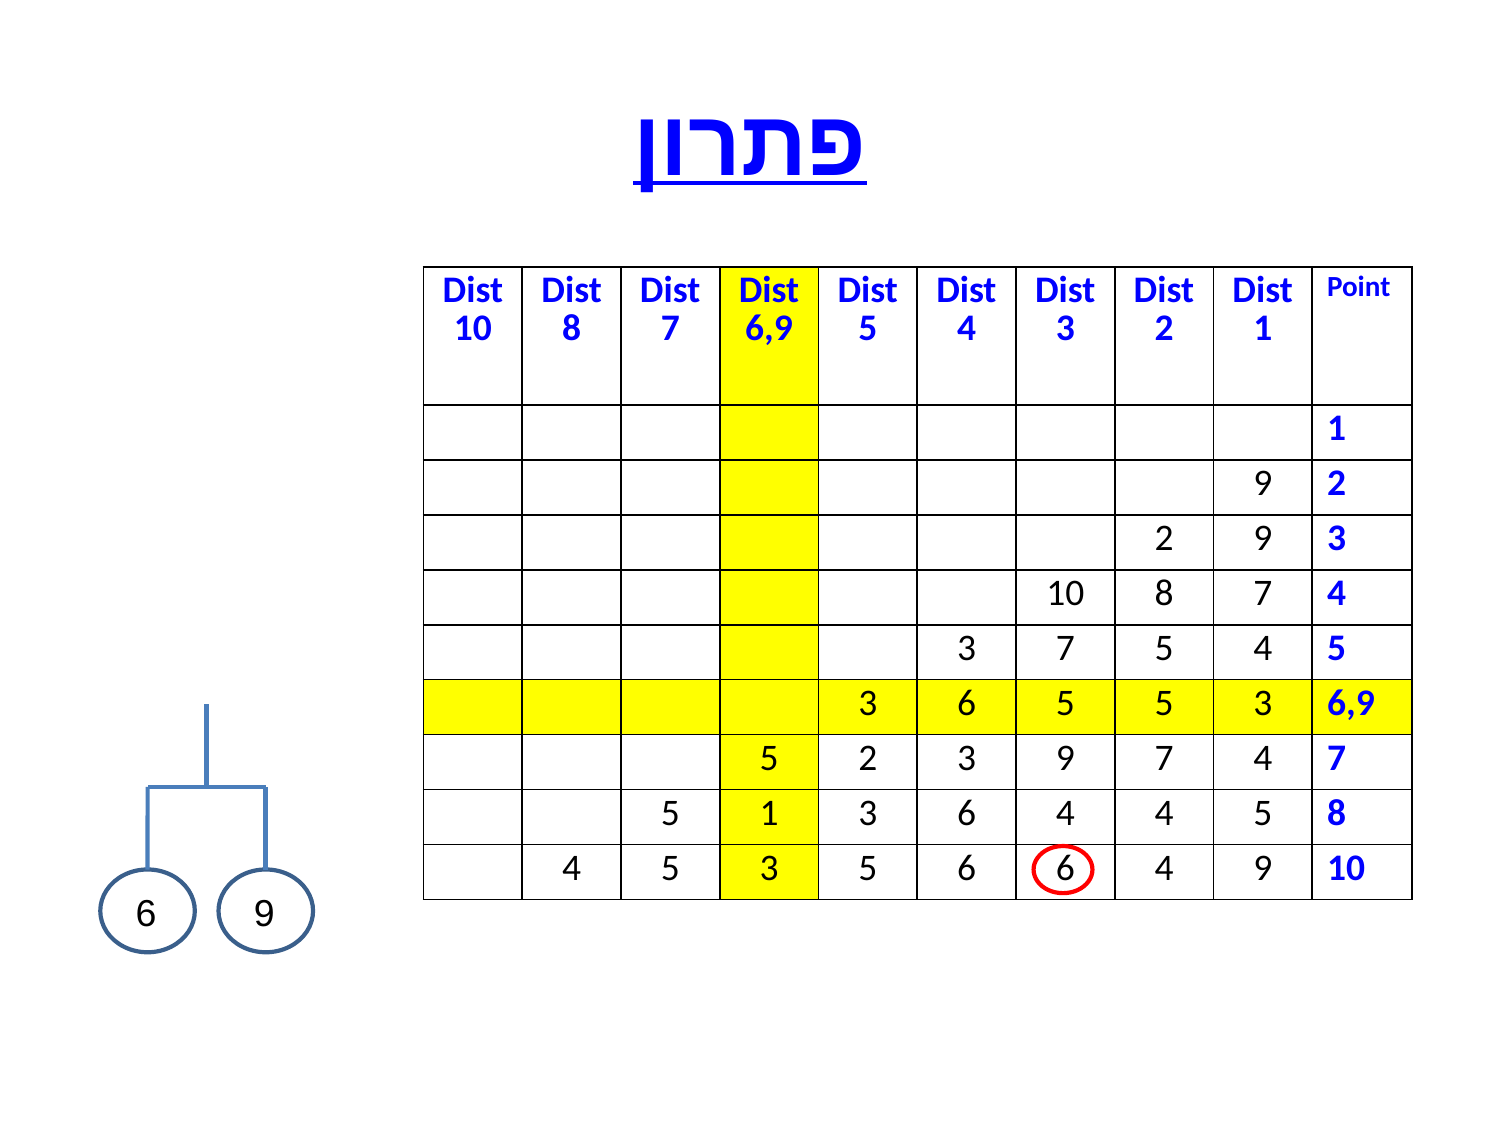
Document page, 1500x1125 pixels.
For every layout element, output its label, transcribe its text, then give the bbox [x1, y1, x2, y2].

table_cell [523, 461, 620, 514]
table_cell [1017, 406, 1114, 459]
table_cell 2 [819, 735, 916, 789]
table_cell [918, 516, 1015, 569]
table_cell 10 [1313, 845, 1411, 899]
table_cell 5 [1214, 790, 1311, 844]
table_cell [721, 680, 818, 734]
table_cell 5 [1116, 680, 1213, 734]
table_cell 4 [1214, 626, 1311, 679]
table_cell [523, 406, 620, 459]
table_cell 9 [1017, 735, 1114, 789]
table_cell 4 [1116, 845, 1213, 899]
table_cell [424, 735, 521, 789]
text_box [216, 867, 316, 955]
table_cell [523, 626, 620, 679]
table_cell [819, 461, 916, 514]
table_cell 9 [1214, 461, 1311, 514]
table_cell [424, 406, 521, 459]
table_cell 1 [1313, 406, 1411, 459]
table_cell 6 [1017, 845, 1114, 899]
table_cell 1 [721, 790, 818, 844]
table_cell [819, 626, 916, 679]
table_cell [1116, 406, 1213, 459]
table_cell [622, 571, 719, 624]
table_cell 4 [1214, 735, 1311, 789]
table_cell [424, 790, 521, 844]
table_cell 2 [1313, 461, 1411, 514]
table_cell 3 [819, 680, 916, 734]
table_cell [1116, 461, 1213, 514]
table_cell 3 [918, 735, 1015, 789]
table_cell [424, 845, 521, 899]
text_box 9 [253, 881, 290, 942]
table_header Dist4 [918, 268, 1015, 404]
table_cell [1017, 461, 1114, 514]
table_cell 5 [1116, 626, 1213, 679]
table_header Dist1 [1214, 268, 1311, 404]
table_cell 2 [1116, 516, 1213, 569]
table_header Dist5 [819, 268, 916, 404]
table_cell [721, 626, 818, 679]
table_cell 5 [721, 735, 818, 789]
table_cell [918, 461, 1015, 514]
text_box [1031, 843, 1095, 896]
table_cell 8 [1116, 571, 1213, 624]
table_header Dist2 [1116, 268, 1213, 404]
table_header Dist10 [424, 268, 521, 404]
table_cell 6 [918, 790, 1015, 844]
table_header Dist7 [622, 268, 719, 404]
table_cell 7 [1116, 735, 1213, 789]
table_cell 9 [1214, 516, 1311, 569]
table_cell [1214, 406, 1311, 459]
table_cell [622, 461, 719, 514]
table_cell [622, 406, 719, 459]
table_cell [523, 790, 620, 844]
table_cell [721, 461, 818, 514]
table_cell 3 [918, 626, 1015, 679]
table_cell 4 [1313, 571, 1411, 624]
text_box 6 [135, 881, 171, 942]
table_cell 9 [1214, 845, 1311, 899]
table_cell [424, 626, 521, 679]
table_cell 5 [1313, 626, 1411, 679]
table_cell 5 [622, 845, 719, 899]
table_cell [523, 516, 620, 569]
table_cell 6,9 [1313, 680, 1411, 734]
table_cell 7 [1313, 735, 1411, 789]
table_cell [424, 461, 521, 514]
table_cell 6 [918, 845, 1015, 899]
table_cell 3 [1313, 516, 1411, 569]
table_cell [721, 571, 818, 624]
table_cell [523, 735, 620, 789]
table_cell 5 [1017, 680, 1114, 734]
table_cell [622, 516, 719, 569]
table_cell [523, 571, 620, 624]
table_cell [721, 406, 818, 459]
table_header Dist8 [523, 268, 620, 404]
table_cell 7 [1214, 571, 1311, 624]
table_cell 4 [1017, 790, 1114, 844]
table_cell [523, 680, 620, 734]
table_cell 5 [819, 845, 916, 899]
table_cell 7 [1017, 626, 1114, 679]
table_cell [819, 516, 916, 569]
table_cell [721, 516, 818, 569]
table_cell 3 [1214, 680, 1311, 734]
table_cell [1017, 516, 1114, 569]
table_cell [424, 571, 521, 624]
text_box [98, 867, 197, 955]
table_cell [424, 516, 521, 569]
table_cell 6 [918, 680, 1015, 734]
table_cell 4 [523, 845, 620, 899]
table_cell 8 [1313, 790, 1411, 844]
table_cell 5 [622, 790, 719, 844]
table_cell 4 [1116, 790, 1213, 844]
table_cell [622, 680, 719, 734]
table_cell [622, 626, 719, 679]
table_header Dist3 [1017, 268, 1114, 404]
table_cell [819, 571, 916, 624]
table_cell [918, 571, 1015, 624]
table_header Point [1313, 268, 1411, 404]
table_header Dist6,9 [721, 268, 818, 404]
table_cell 3 [721, 845, 818, 899]
table_cell [819, 406, 916, 459]
table_cell 3 [819, 790, 916, 844]
table_cell [622, 735, 719, 789]
table_cell 10 [1017, 571, 1114, 624]
table_cell [424, 680, 521, 734]
table_cell [918, 406, 1015, 459]
title פתרון [74, 44, 1426, 233]
